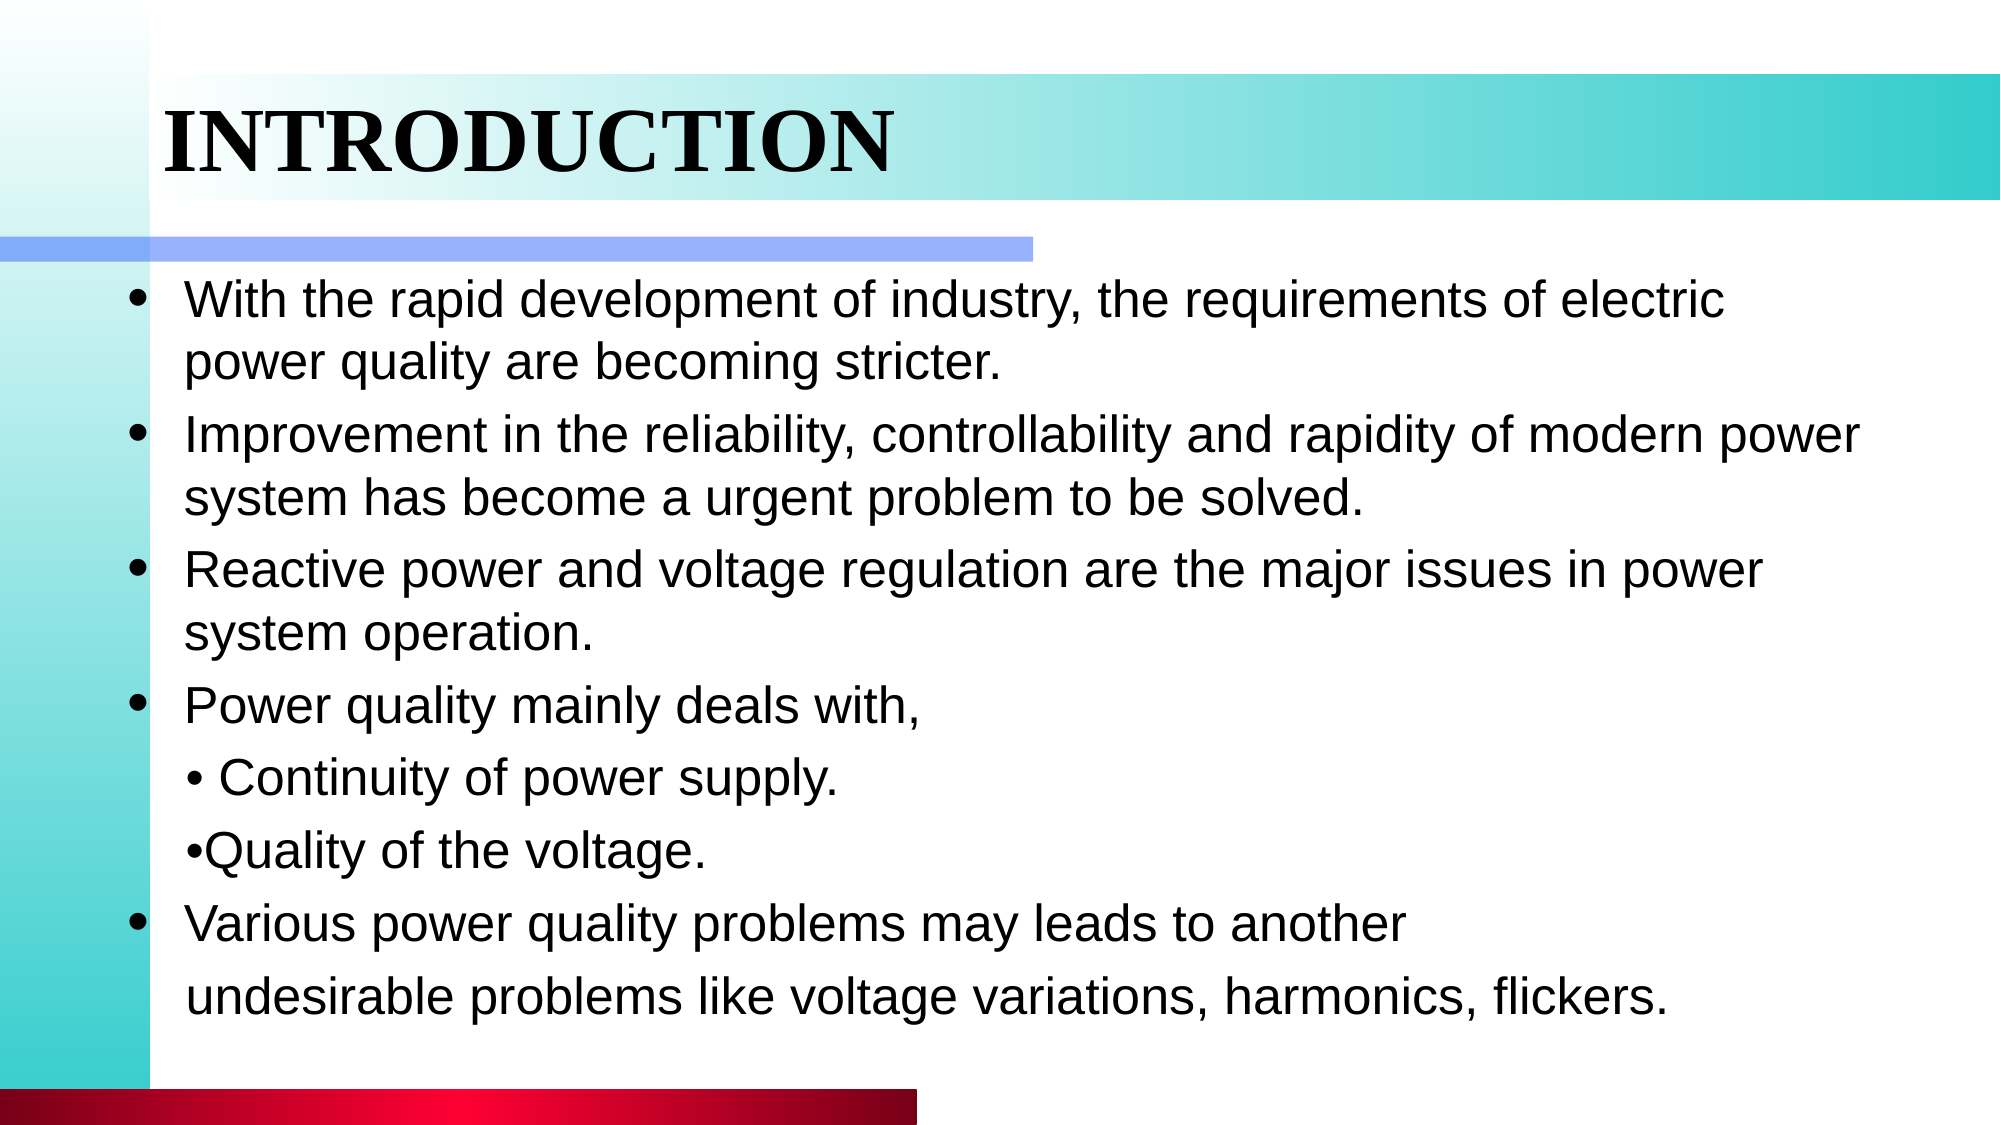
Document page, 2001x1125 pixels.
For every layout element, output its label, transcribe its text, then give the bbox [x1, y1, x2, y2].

list With the rapid development of industry, the requirements of electric power quality are becoming stricter. Improvement in the reliability, controllability and rapidity of modern power system has become a urgent problem to be solved. Reactive power and voltage regulation are the major issues in power system operation. Power quality mainly deals with, • Continuity of power supply. •Quality of the voltage. Various power quality problems may leads to another undesirable problems like voltage variations, harmonics, flickers. [112, 257, 1888, 1125]
title INTRODUCTION [147, 40, 1848, 229]
